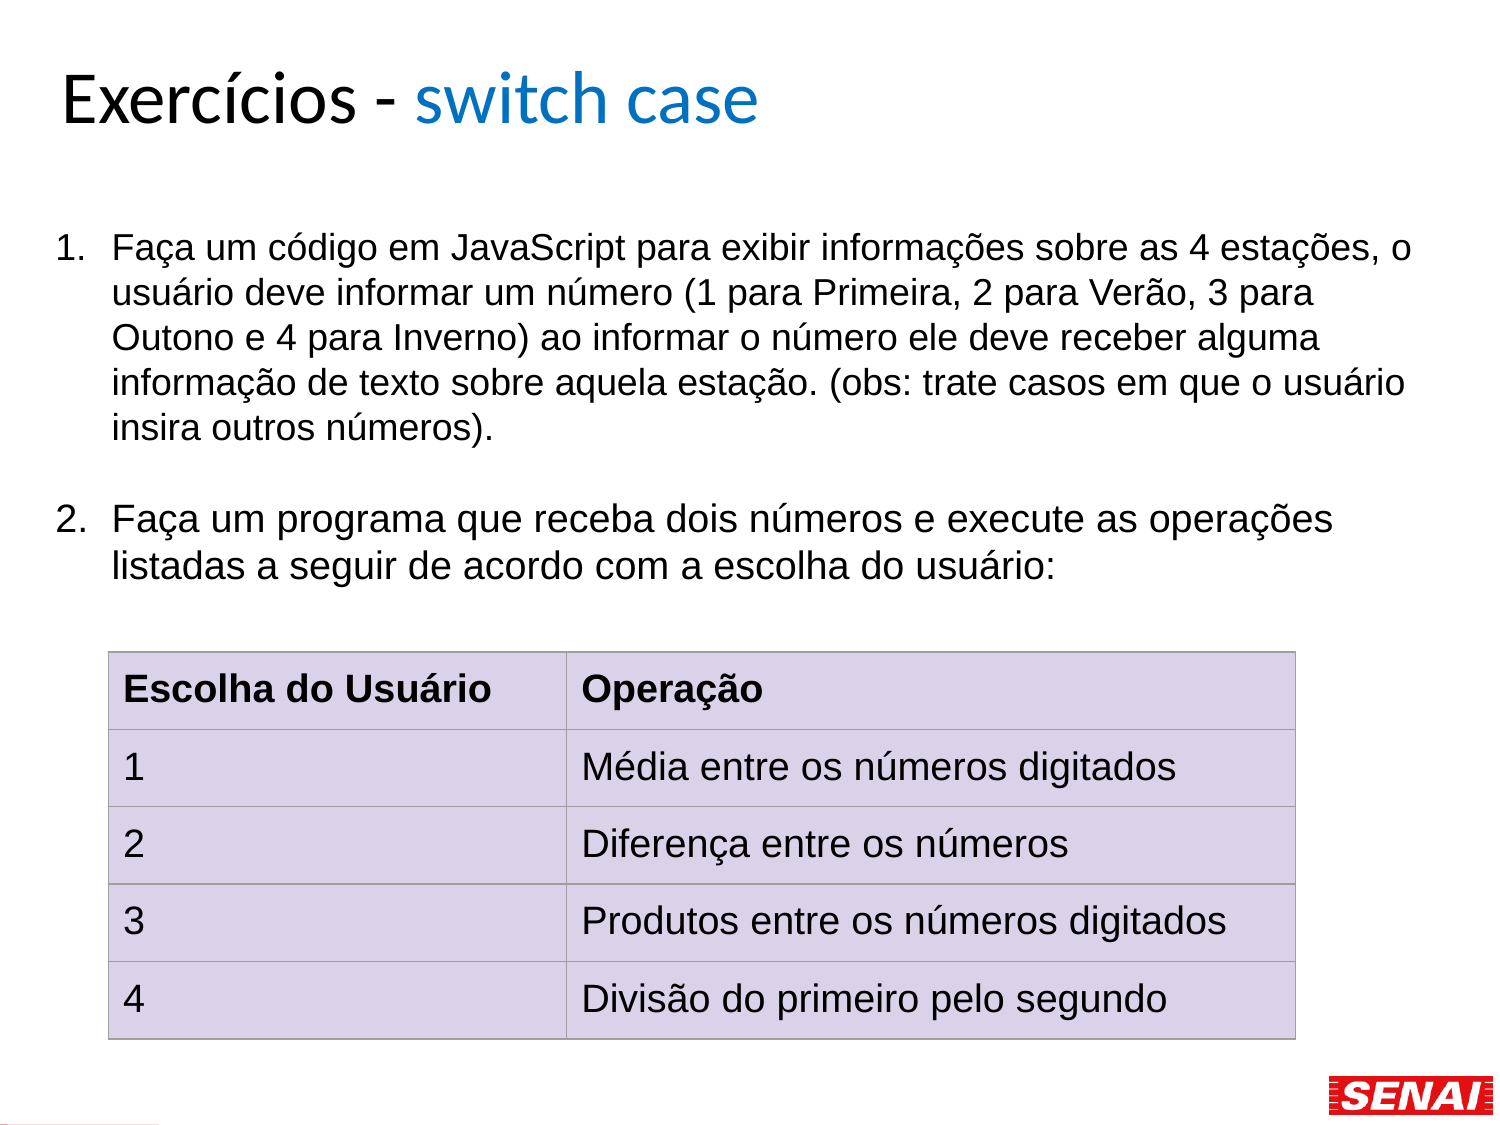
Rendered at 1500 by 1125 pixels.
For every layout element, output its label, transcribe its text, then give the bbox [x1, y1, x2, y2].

table_cell Produtos entre os números digitados [567, 885, 1295, 961]
table_cell Divisão do primeiro pelo segundo [567, 962, 1295, 1038]
table_cell Média entre os números digitados [567, 730, 1295, 806]
table_cell 3 [109, 885, 566, 961]
table_cell 1 [109, 730, 566, 806]
title Exercícios - switch case [46, 0, 1397, 162]
table_cell Diferença entre os números [567, 807, 1295, 883]
table_header Escolha do Usuário [109, 653, 566, 729]
text_box Faça um código em JavaScript para exibir informações sobre as 4 estações, o usuário deve informar um número (1 para Primeira, 2 para Verão, 3 para Outono e 4 para Inverno) ao informar o número ele deve receber alguma informação de texto sobre aquela estação. (obs: trate casos em que o usuário insira outros números). Faça um programa que receba dois números e execute as operações listadas a seguir de acordo com a escolha do usuário: [21, 162, 1440, 603]
table_cell 2 [109, 807, 566, 883]
table_cell 4 [109, 962, 566, 1038]
table_header Operação [567, 653, 1295, 729]
picture [1329, 1076, 1493, 1115]
